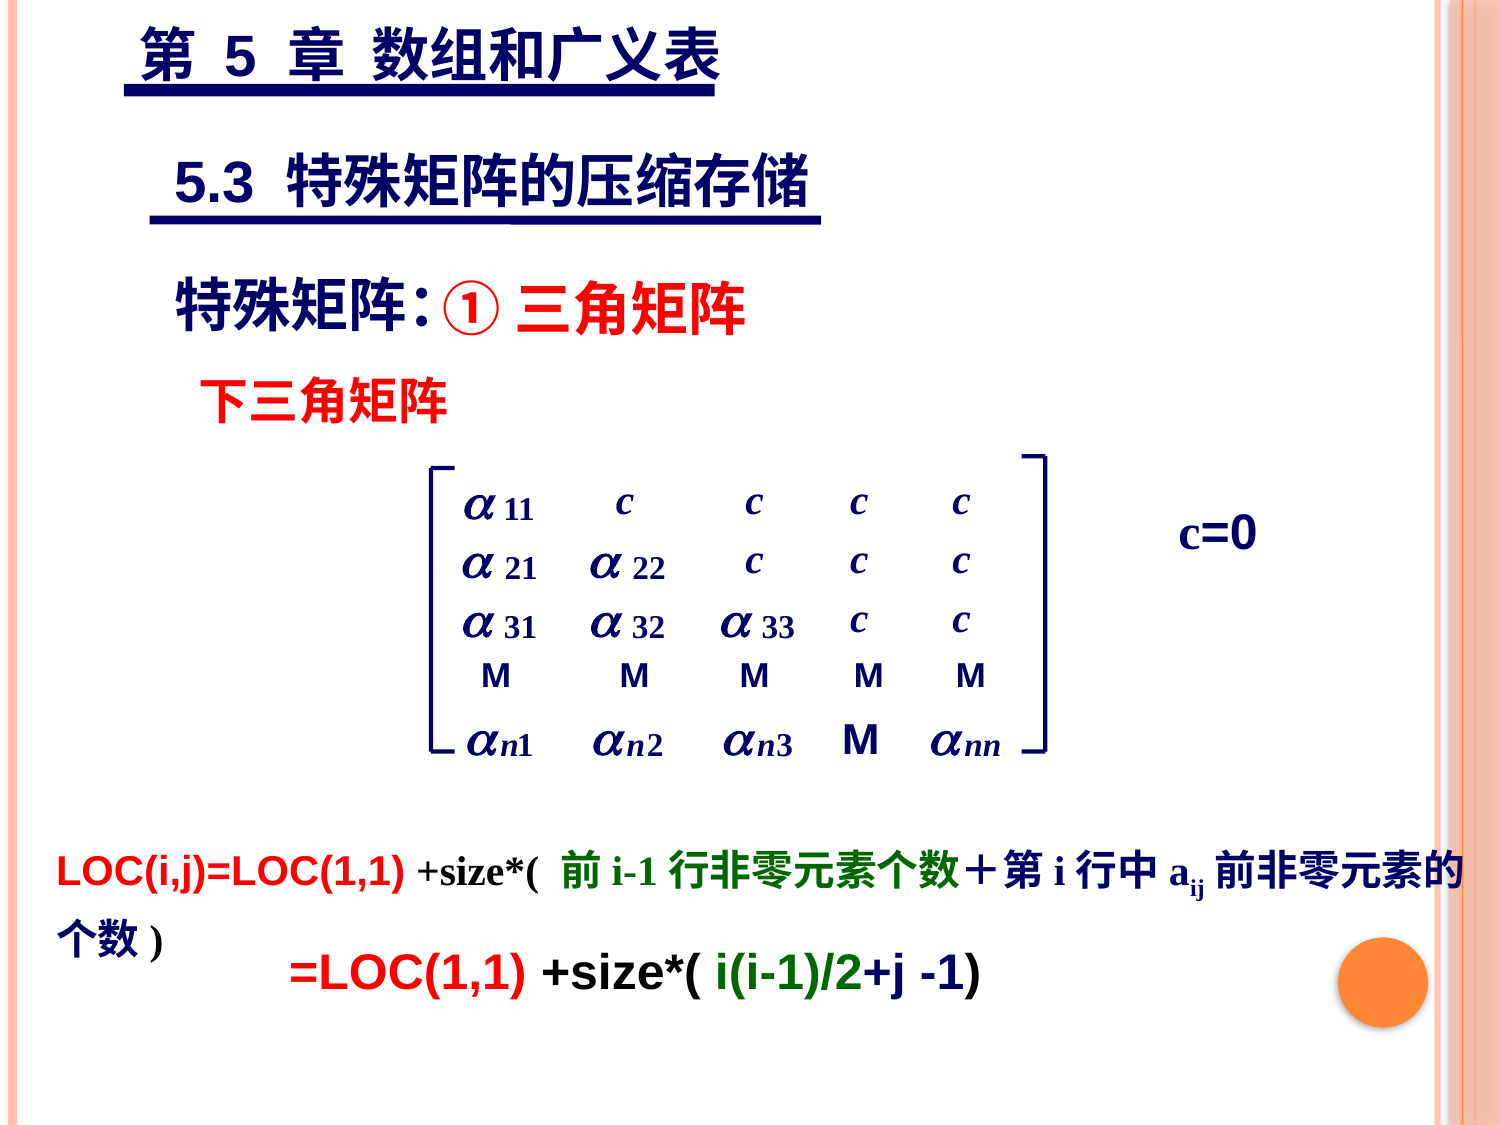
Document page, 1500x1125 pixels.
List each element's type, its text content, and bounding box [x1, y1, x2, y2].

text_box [430, 455, 1046, 766]
text_box 第 5 章 数组和广义表 [123, 10, 762, 96]
slide_number 12 [1074, 1024, 1425, 1103]
text_box 5.3 特殊矩阵的压缩存储 [159, 137, 880, 222]
text_box =LOC(1,1) +size*( i(i-1)/2+j -1) [274, 931, 997, 1008]
text_box 下三角矩阵 [183, 361, 464, 437]
text_box LOC(i,j)=LOC(1,1) +size*( 前i-1行非零元素个数＋第i行中aij前非零元素的个数) [41, 822, 1500, 971]
text_box c=0 [1163, 491, 1273, 568]
text_box ①三角矩阵 [427, 264, 845, 351]
text_box 特殊矩阵： [159, 243, 490, 346]
